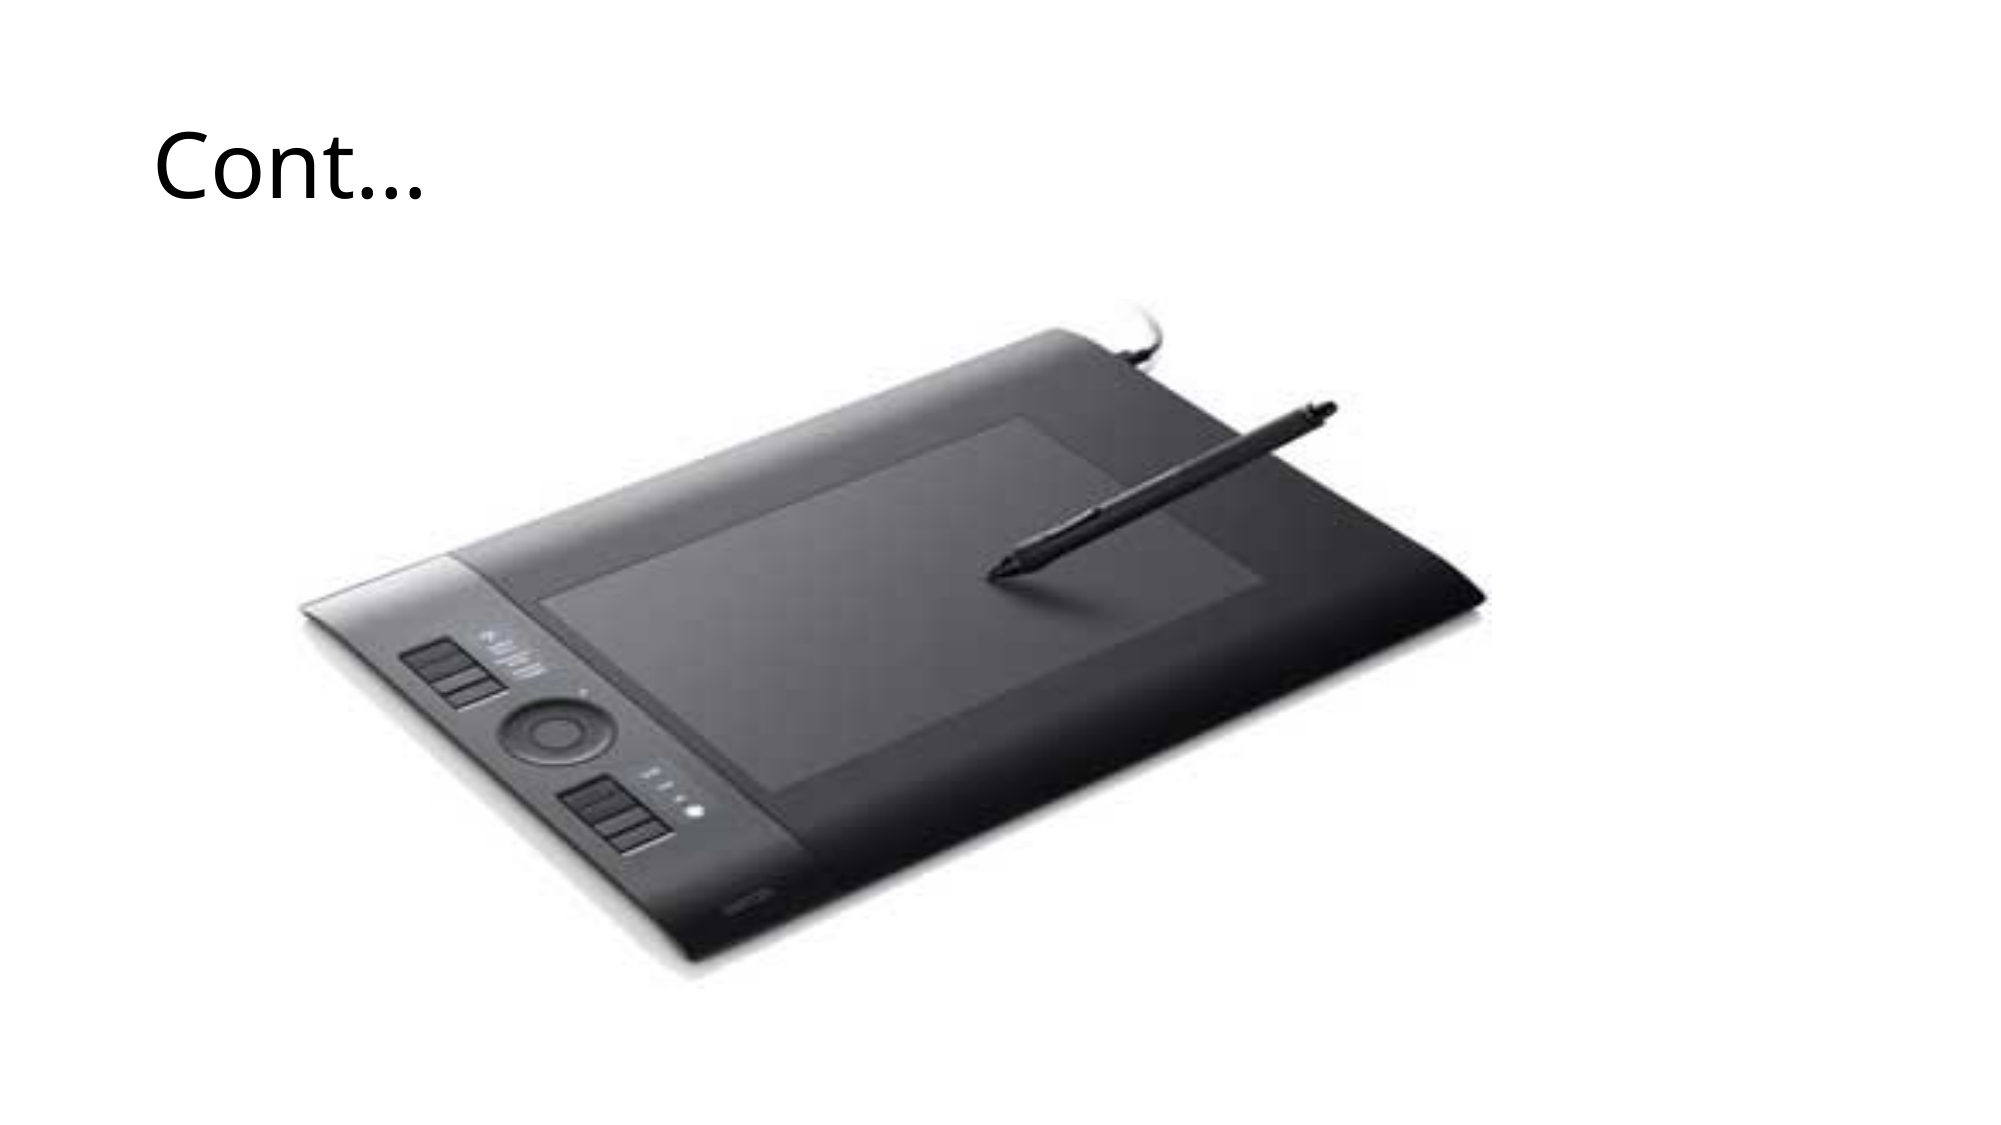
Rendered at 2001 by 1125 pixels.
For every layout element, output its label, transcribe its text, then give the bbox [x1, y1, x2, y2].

title Cont… [137, 59, 1863, 278]
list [295, 299, 1492, 989]
